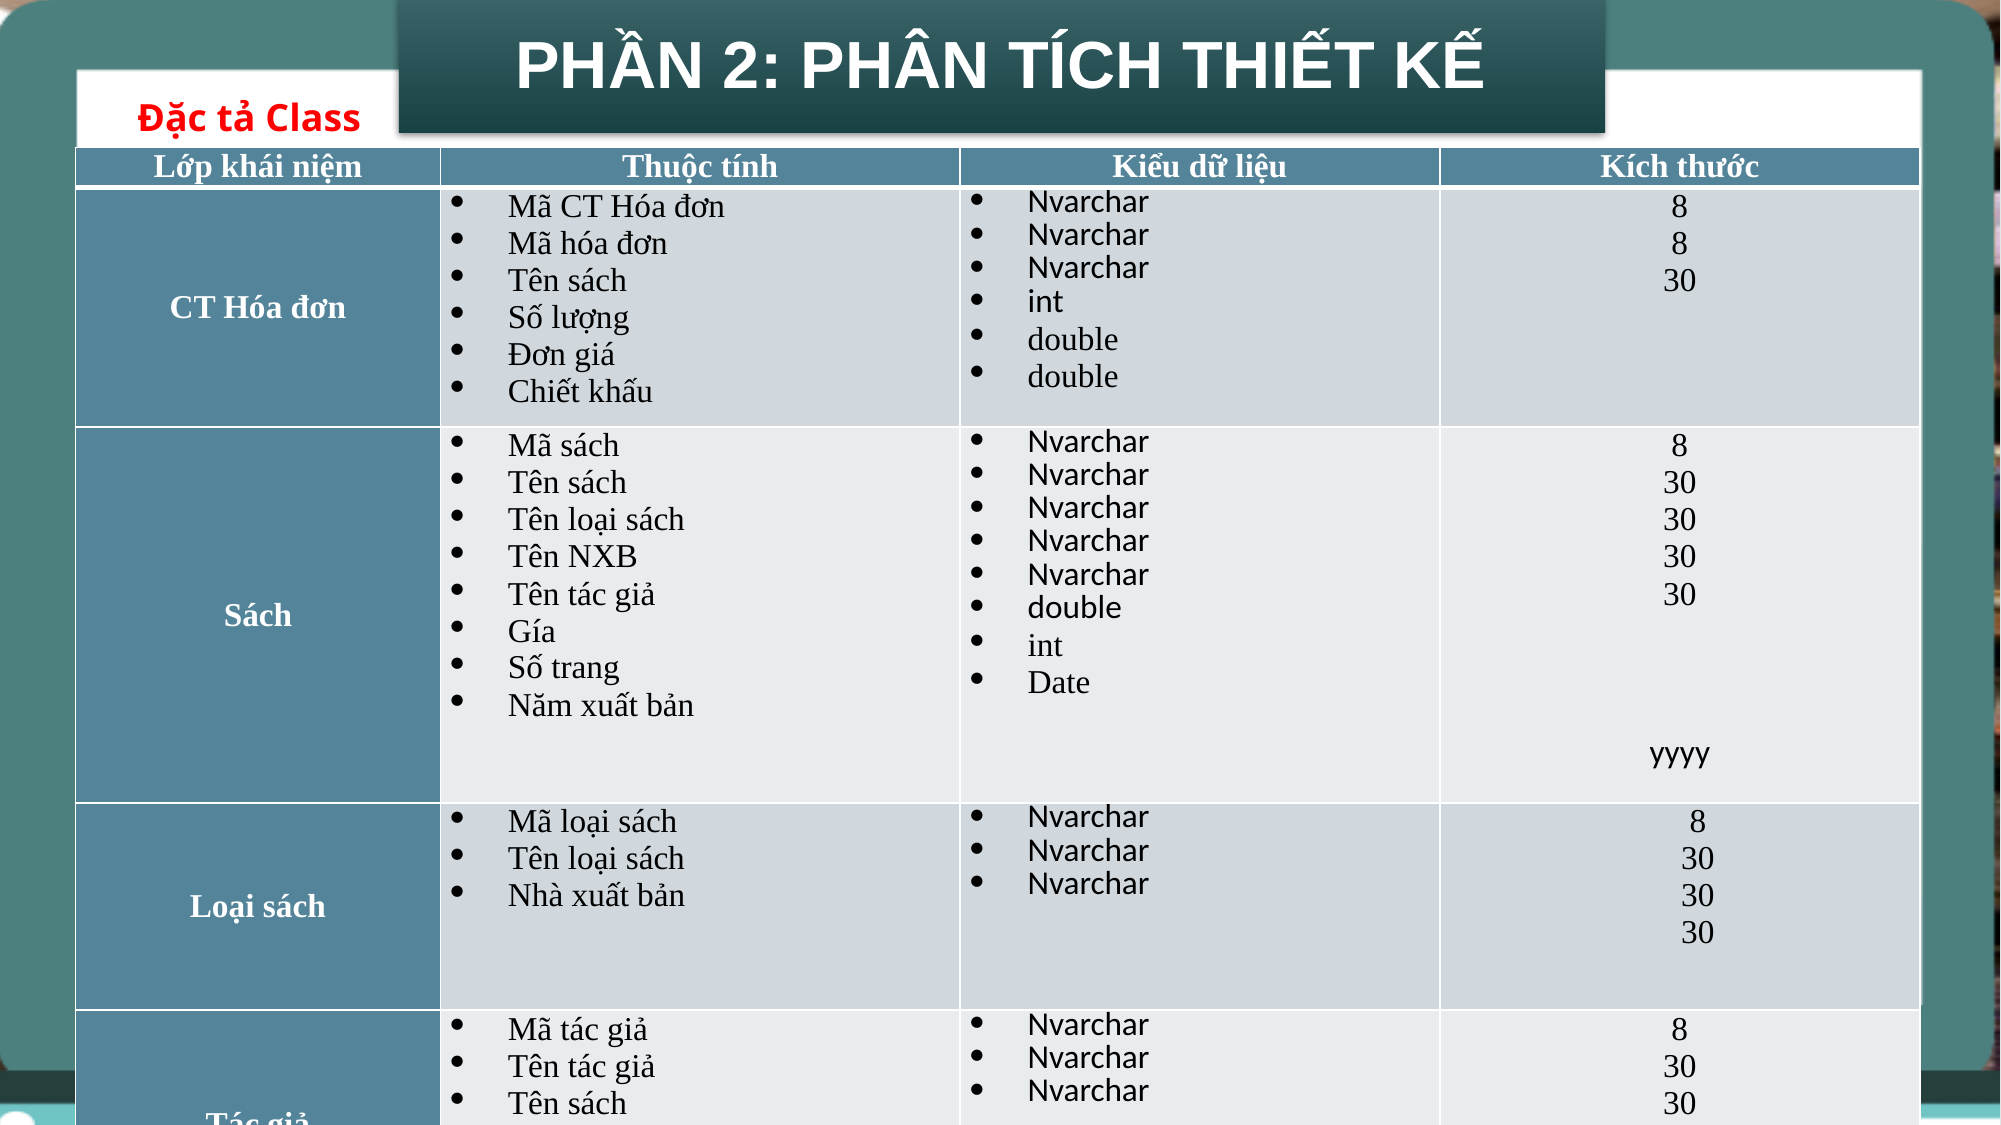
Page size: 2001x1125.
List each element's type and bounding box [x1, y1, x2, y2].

text_box [398, 0, 1614, 136]
picture [0, 0, 2000, 1125]
